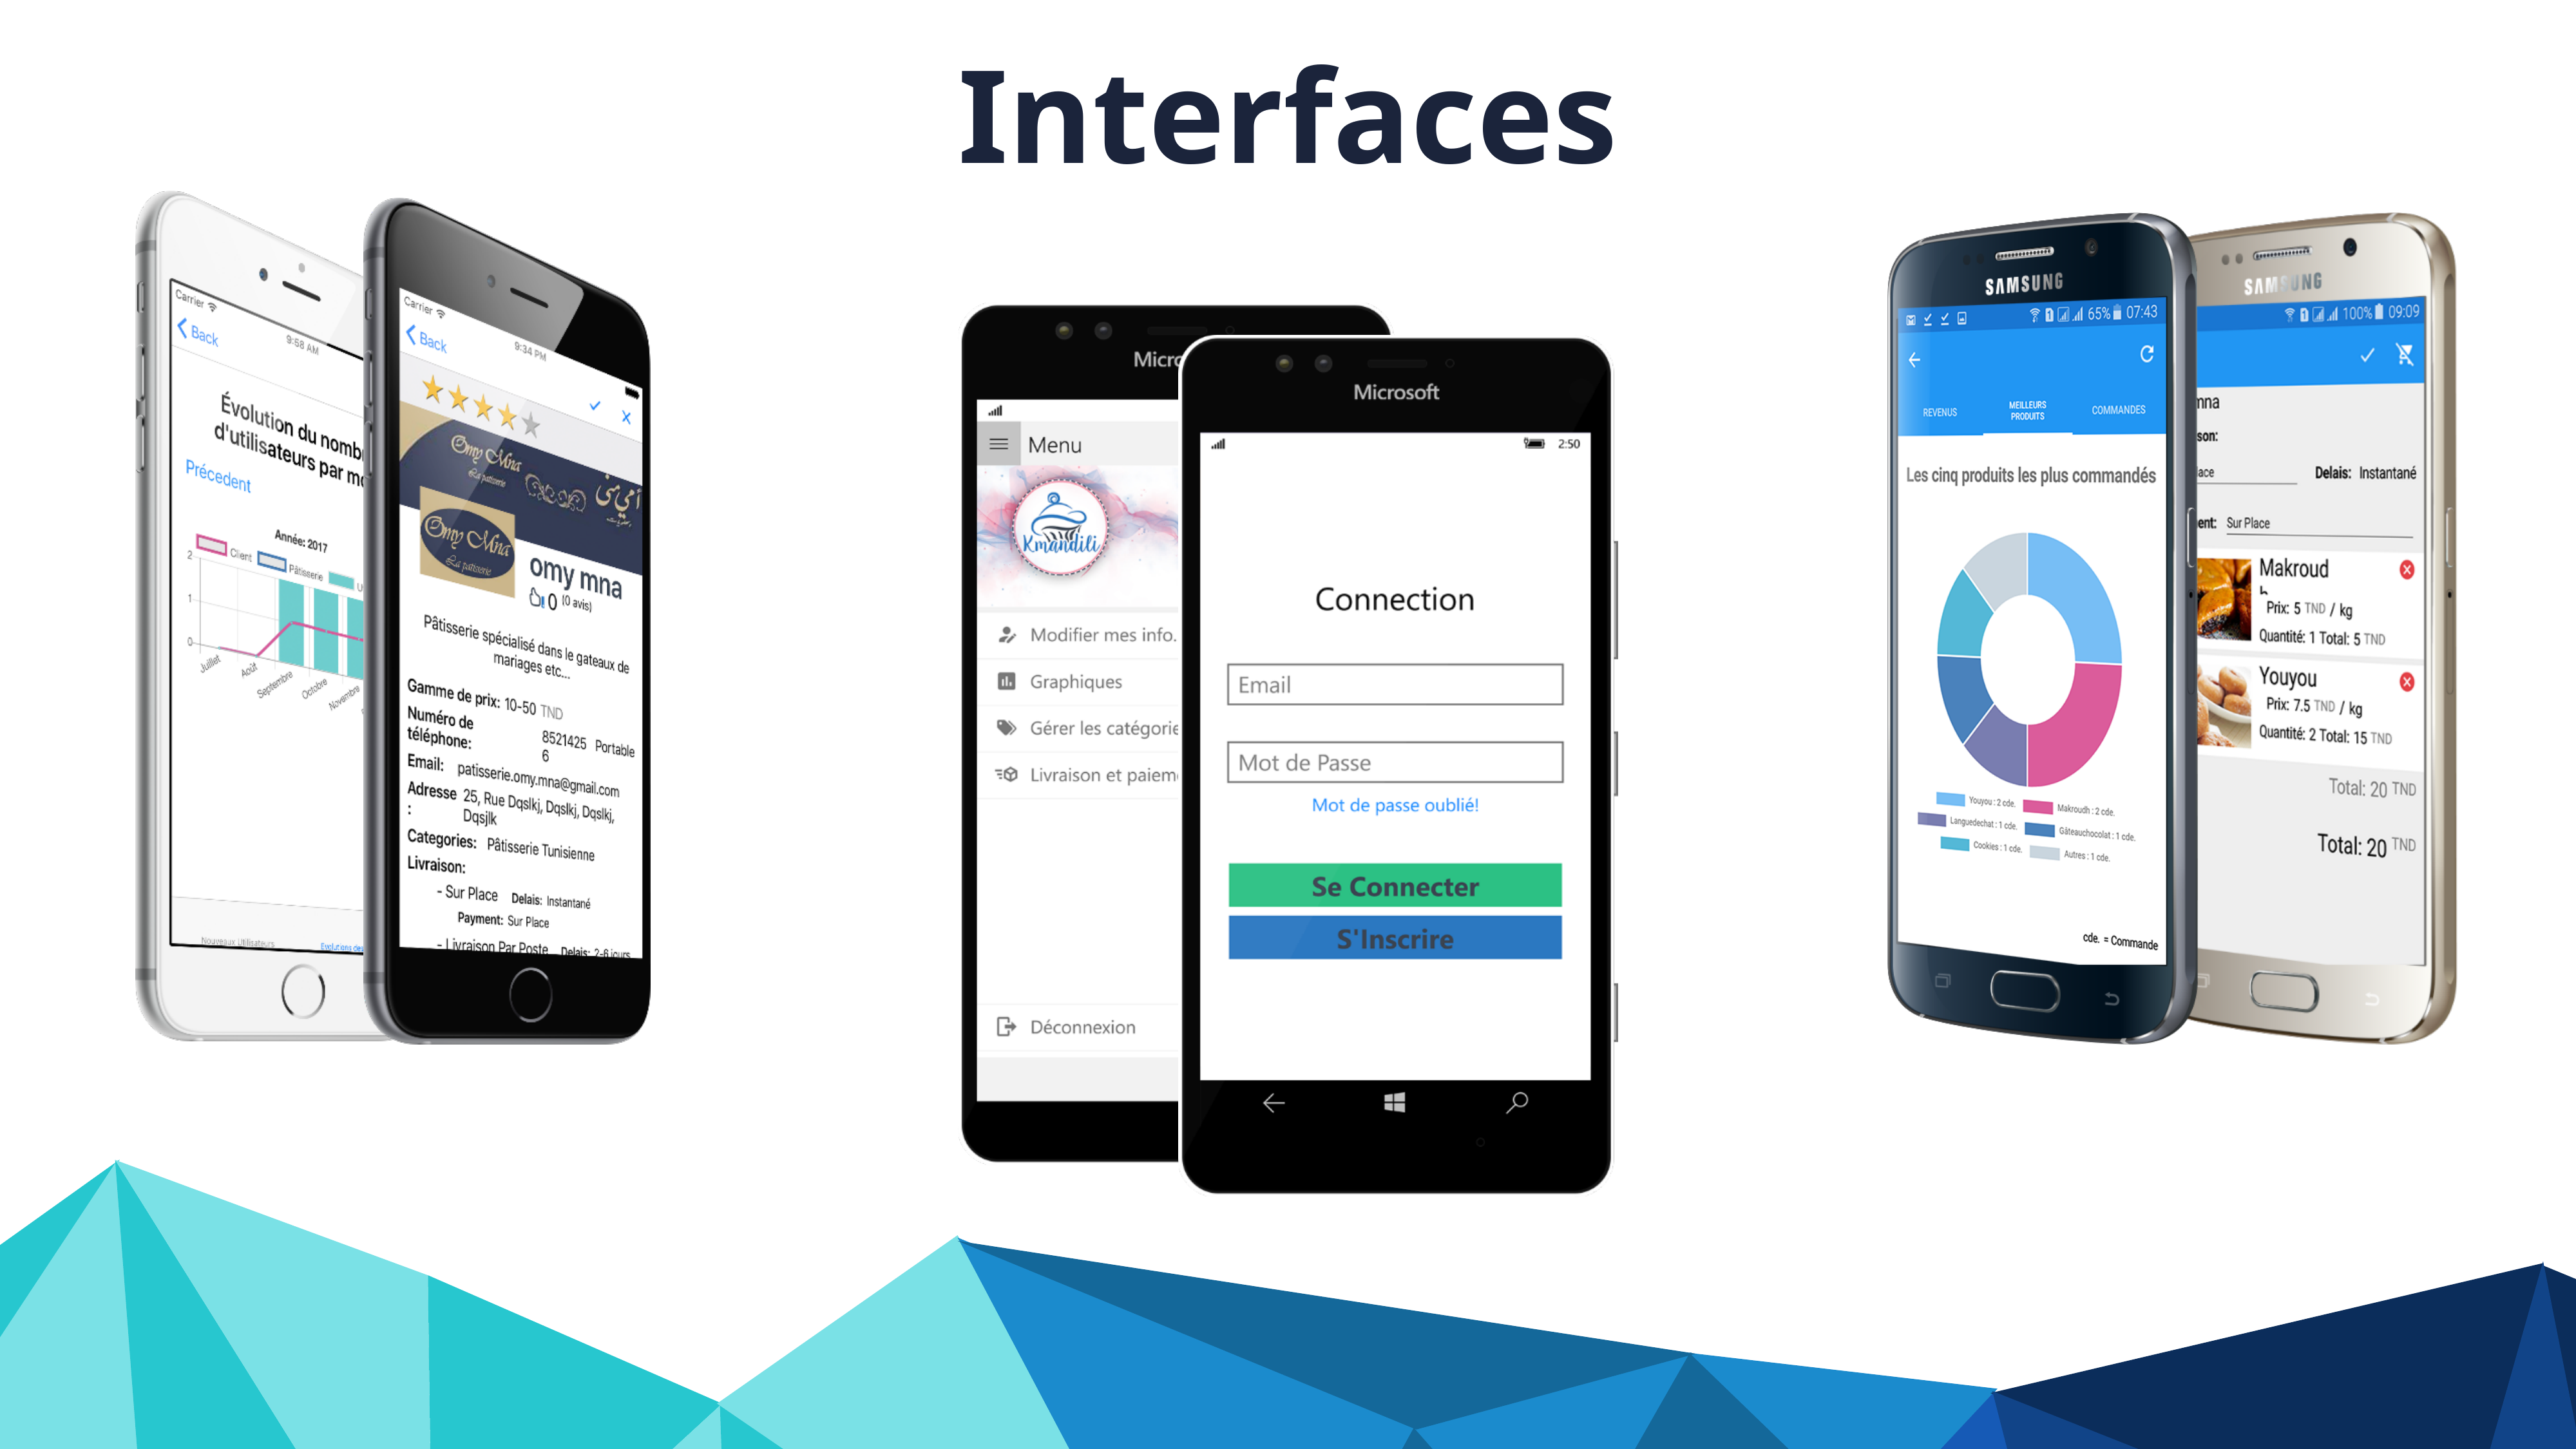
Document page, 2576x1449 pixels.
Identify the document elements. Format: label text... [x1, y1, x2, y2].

picture [135, 191, 651, 1045]
text_box Interfaces [0, 29, 2576, 194]
picture [958, 302, 1618, 1197]
picture [1887, 213, 2457, 1045]
